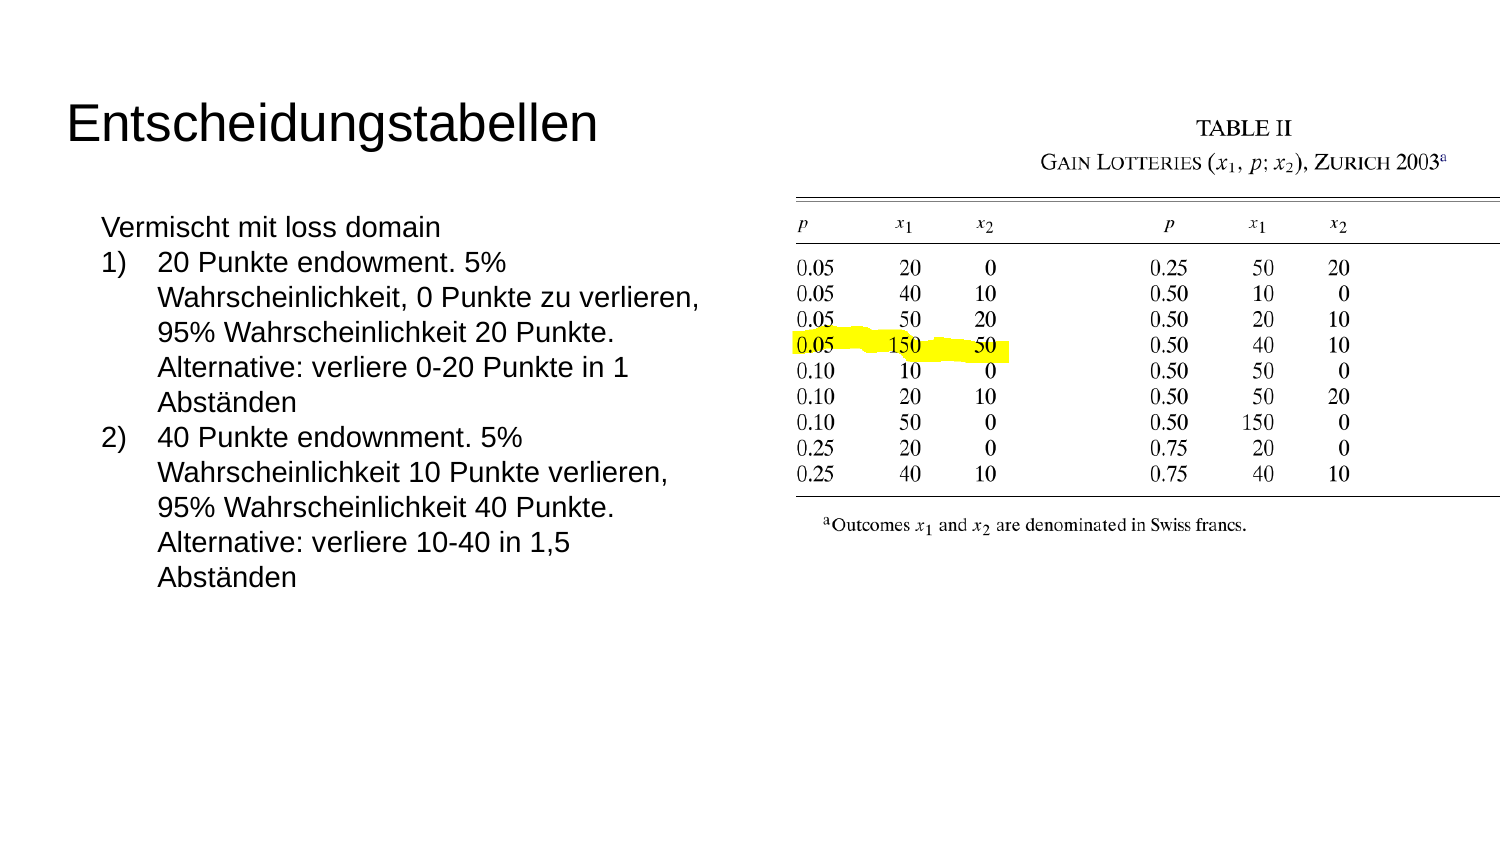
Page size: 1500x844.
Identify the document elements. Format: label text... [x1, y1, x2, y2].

title Entscheidungstabellen [51, 72, 1449, 167]
text_box Vermischt mit loss domain 20 Punkte endowment. 5% Wahrscheinlichkeit, 0 Punkte zu verlieren, 95% Wahrscheinlichkeit 20 Punkte. Alternative: verliere 0-20 Punkte in 1 Abständen 40 Punkte endownment. 5% Wahrscheinlichkeit 10 Punkte verlieren, 95% Wahrscheinlichkeit 40 Punkte. Alternative: verliere 10-40 in 1,5 Abständen [86, 201, 727, 601]
picture [773, 119, 1500, 554]
